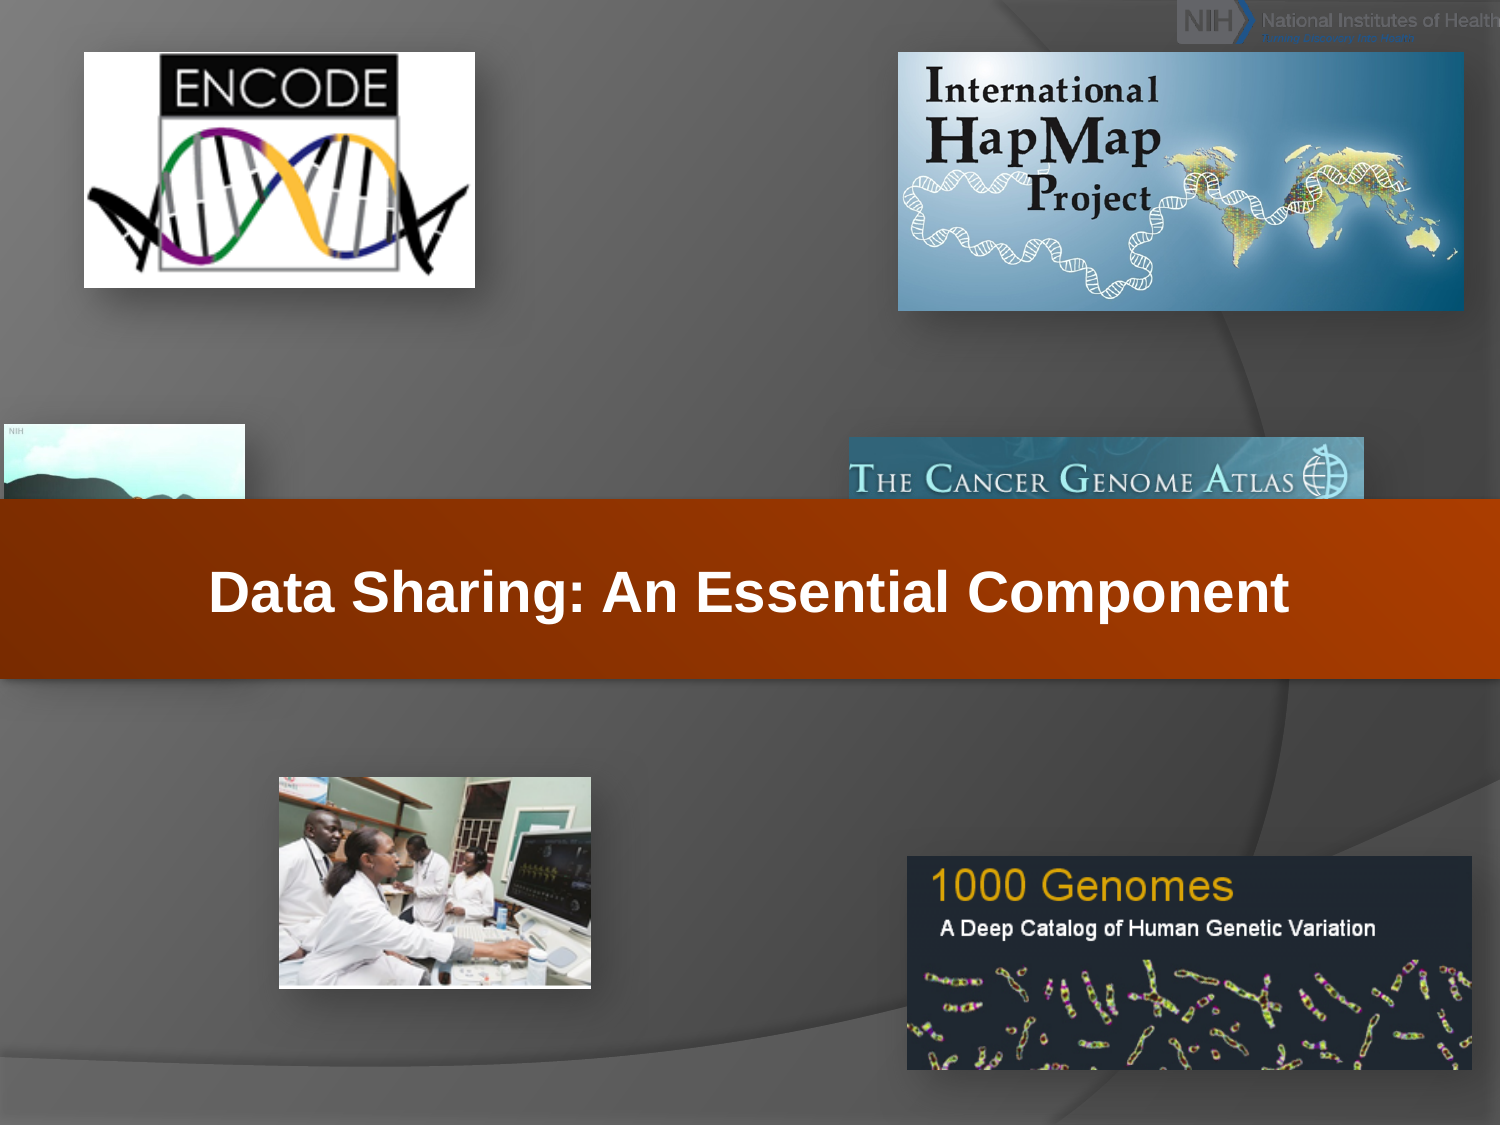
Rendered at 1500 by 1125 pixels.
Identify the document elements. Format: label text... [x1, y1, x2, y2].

picture [1176, 0, 1500, 44]
picture [907, 856, 1472, 1070]
picture [898, 51, 1464, 312]
text_box Data Sharing: An Essential Component [0, 498, 1500, 680]
picture [279, 777, 591, 990]
picture [849, 437, 1364, 513]
picture [84, 51, 475, 289]
picture [3, 424, 245, 661]
